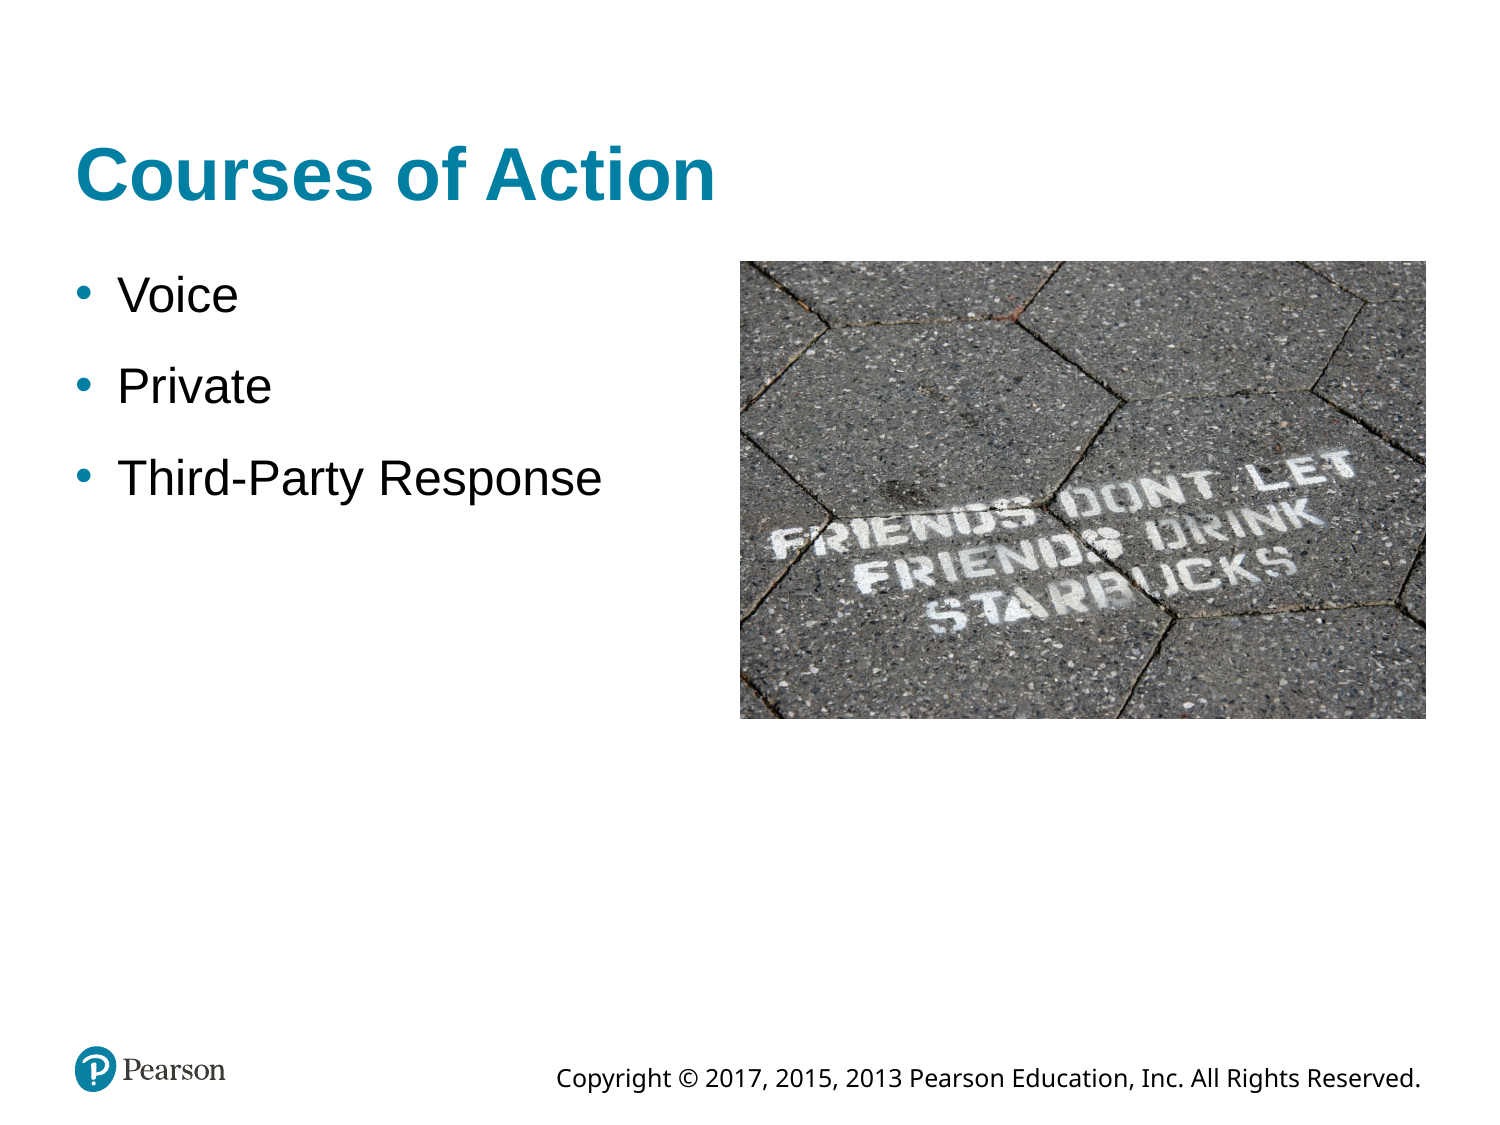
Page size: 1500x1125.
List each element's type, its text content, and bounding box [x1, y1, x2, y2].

list Voice Private Third-Party Response [75, 262, 650, 618]
title Courses of Action [75, 35, 1425, 216]
picture [740, 261, 1426, 719]
